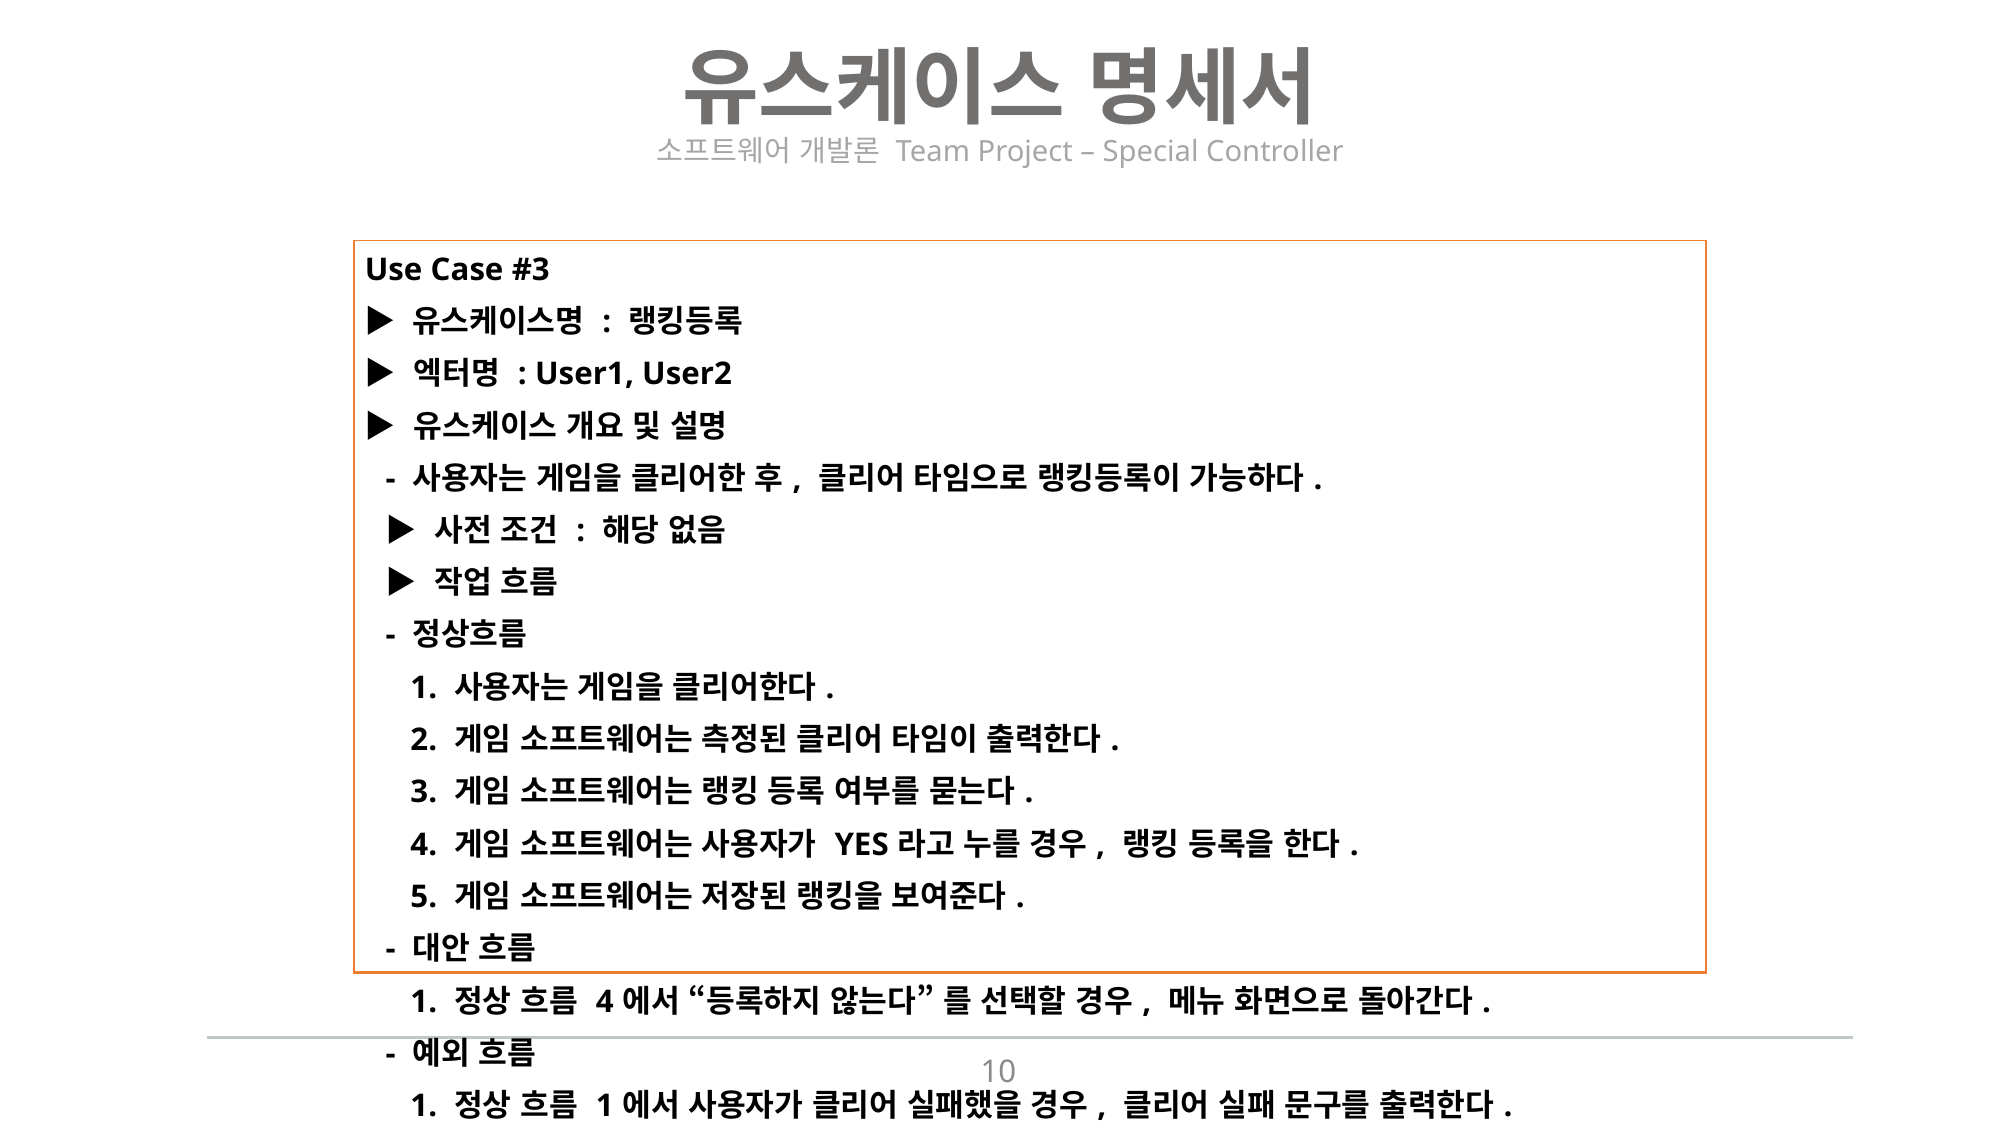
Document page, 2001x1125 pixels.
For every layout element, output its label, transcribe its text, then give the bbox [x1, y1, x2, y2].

text_box 유스케이스 명세서 [358, 26, 1642, 142]
table_header Use Case #3 ▶ 유스케이스명 : 랭킹등록 ▶ 엑터명 : User1, User2 ▶ 유스케이스 개요 및 설명 - 사용자는 게임을 클리어한 후, 클리어 타임으로 랭킹등록이 가능하다. ▶ 사전 조건 : 해당 없음 ▶ 작업 흐름 - 정상흐름 1. 사용자는 게임을 클리어한다. 2. 게임 소프트웨어는 측정된 클리어 타임이 출력한다. 3. 게임 소프트웨어는 랭킹 등록 여부를 묻는다. 4. 게임 소프트웨어는 사용자가 YES라고 누를 경우, 랭킹 등록을 한다. 5. 게임 소프트웨어는 저장된 랭킹을 보여준다. - 대안 흐름 1. 정상 흐름 4에서 “등록하지 않는다” 를 선택할 경우, 메뉴 화면으로 돌아간다. - 예외 흐름 1. 정상 흐름 1에서 사용자가 클리어 실패했을 경우, 클리어 실패 문구를 출력한다. [355, 241, 1705, 1037]
text_box 소프트웨어 개발론 Team Project – Special Controller [500, 124, 1500, 175]
table_header Use Case #3 ▶ 유스케이스명 : 랭킹등록 ▶ 엑터명 : User1, User2 ▶ 유스케이스 개요 및 설명 - 사용자는 게임을 클리어한 후, 클리어 타임으로 랭킹등록이 가능하다. ▶ 사전 조건 : 해당 없음 ▶ 작업 흐름 - 정상흐름 1. 사용자는 게임을 클리어한다. 2. 게임 소프트웨어는 측정된 클리어 타임이 출력한다. 3. 게임 소프트웨어는 랭킹 등록 여부를 묻는다. 4. 게임 소프트웨어는 사용자가 YES라고 누를 경우, 랭킹 등록을 한다. 5. 게임 소프트웨어는 저장된 랭킹을 보여준다. - 대안 흐름 1. 정상 흐름 4에서 “등록하지 않는다” 를 선택할 경우, 메뉴 화면으로 돌아간다. - 예외 흐름 1. 정상 흐름 1에서 사용자가 클리어 실패했을 경우, 클리어 실패 문구를 출력한다. [355, 1038, 1705, 1124]
